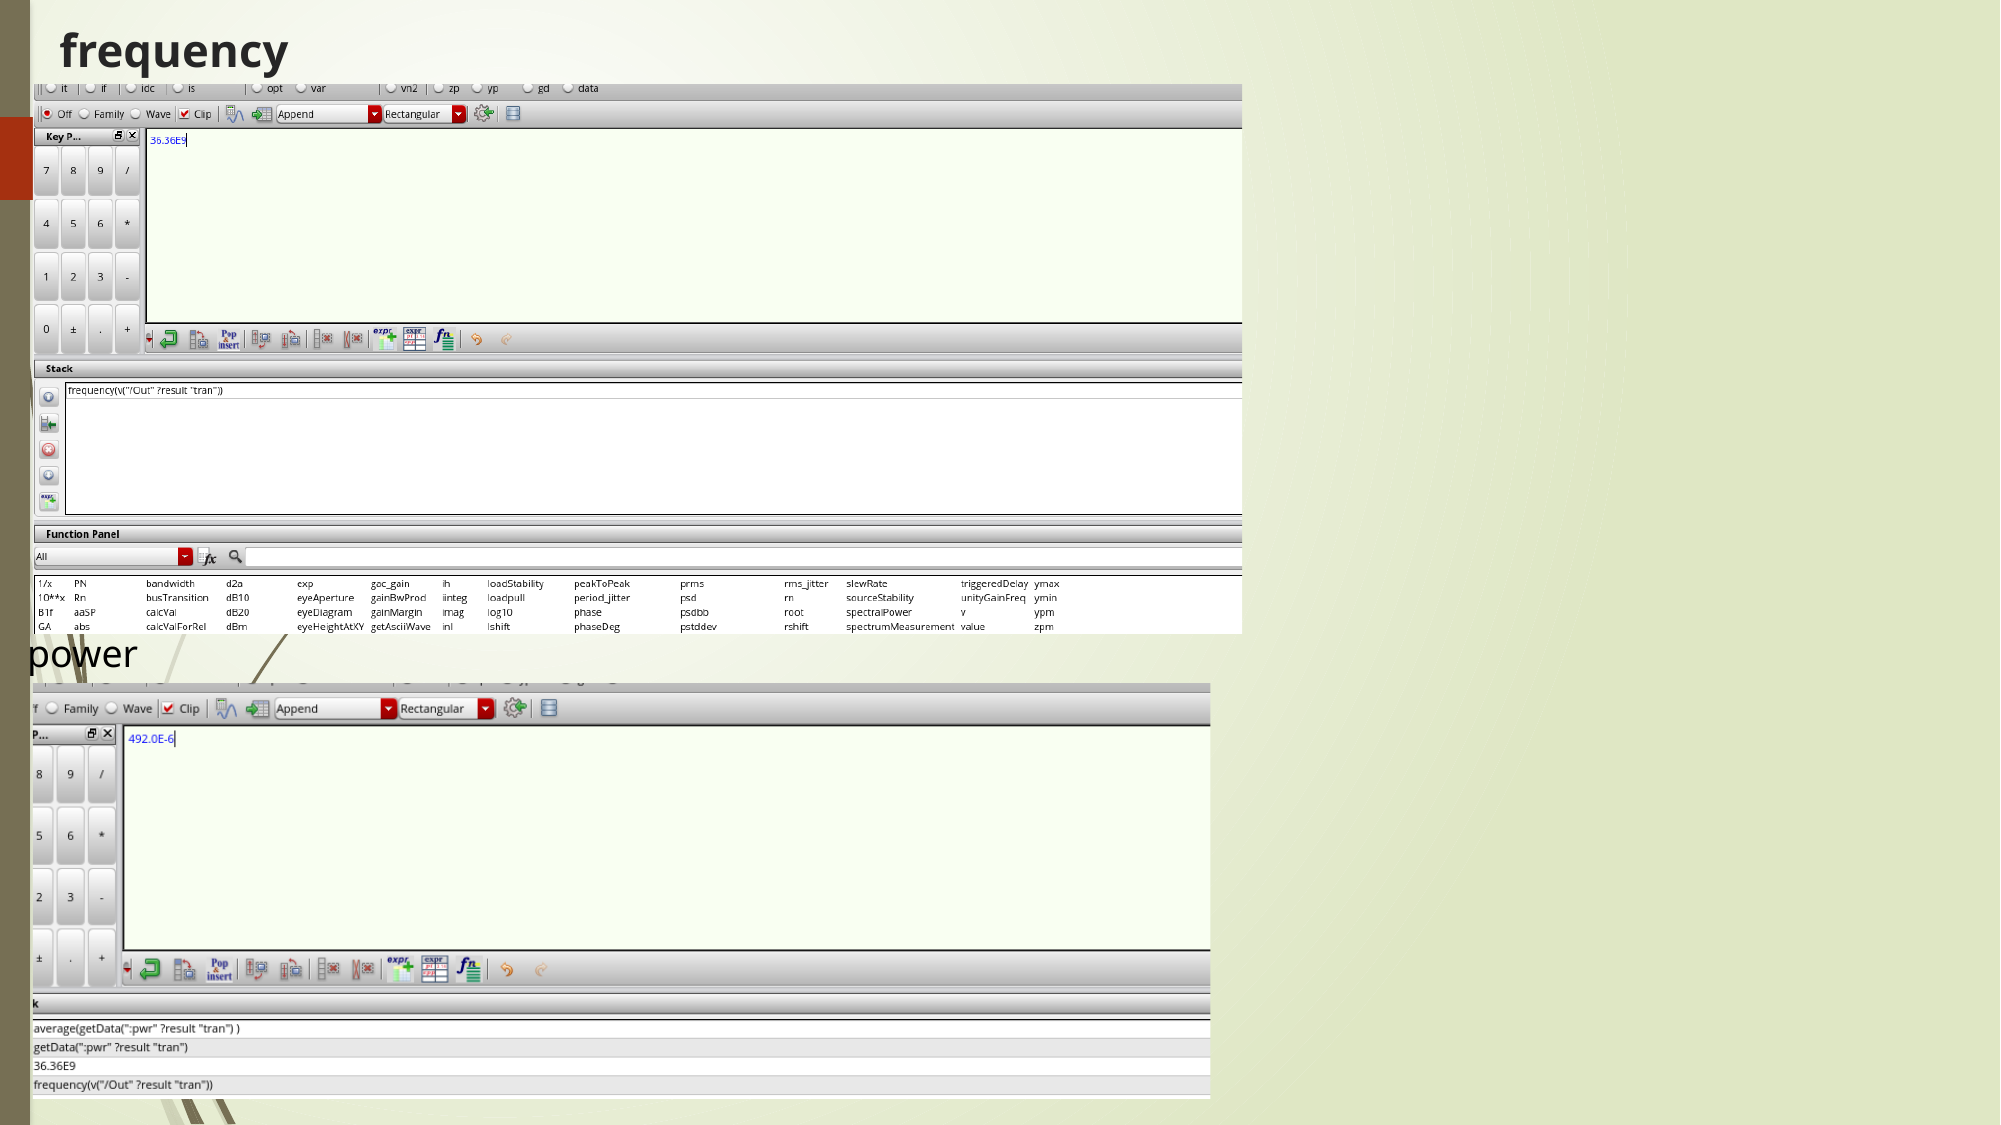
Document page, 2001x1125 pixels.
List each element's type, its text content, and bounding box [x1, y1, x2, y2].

picture [32, 84, 1243, 634]
picture [32, 683, 1211, 1099]
title frequency [44, 14, 1415, 85]
text_box power [12, 623, 327, 683]
